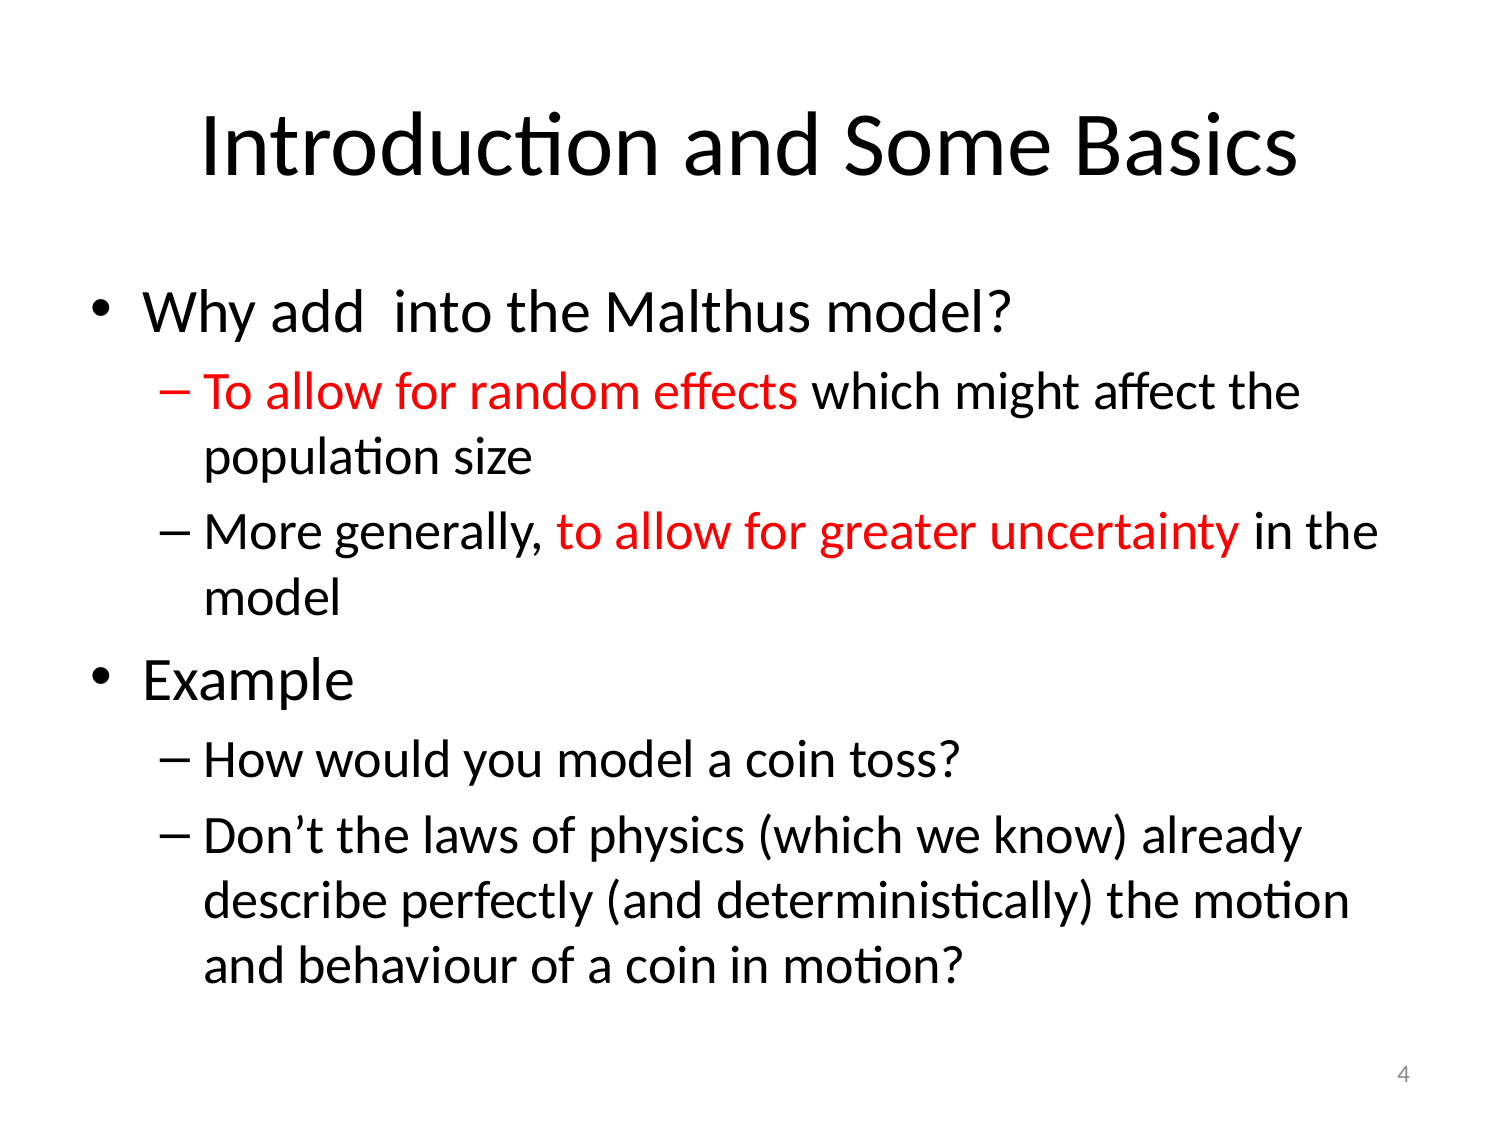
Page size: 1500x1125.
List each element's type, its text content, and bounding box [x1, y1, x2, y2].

title Introduction and Some Basics [75, 45, 1425, 233]
slide_number 4 [1074, 1042, 1425, 1103]
